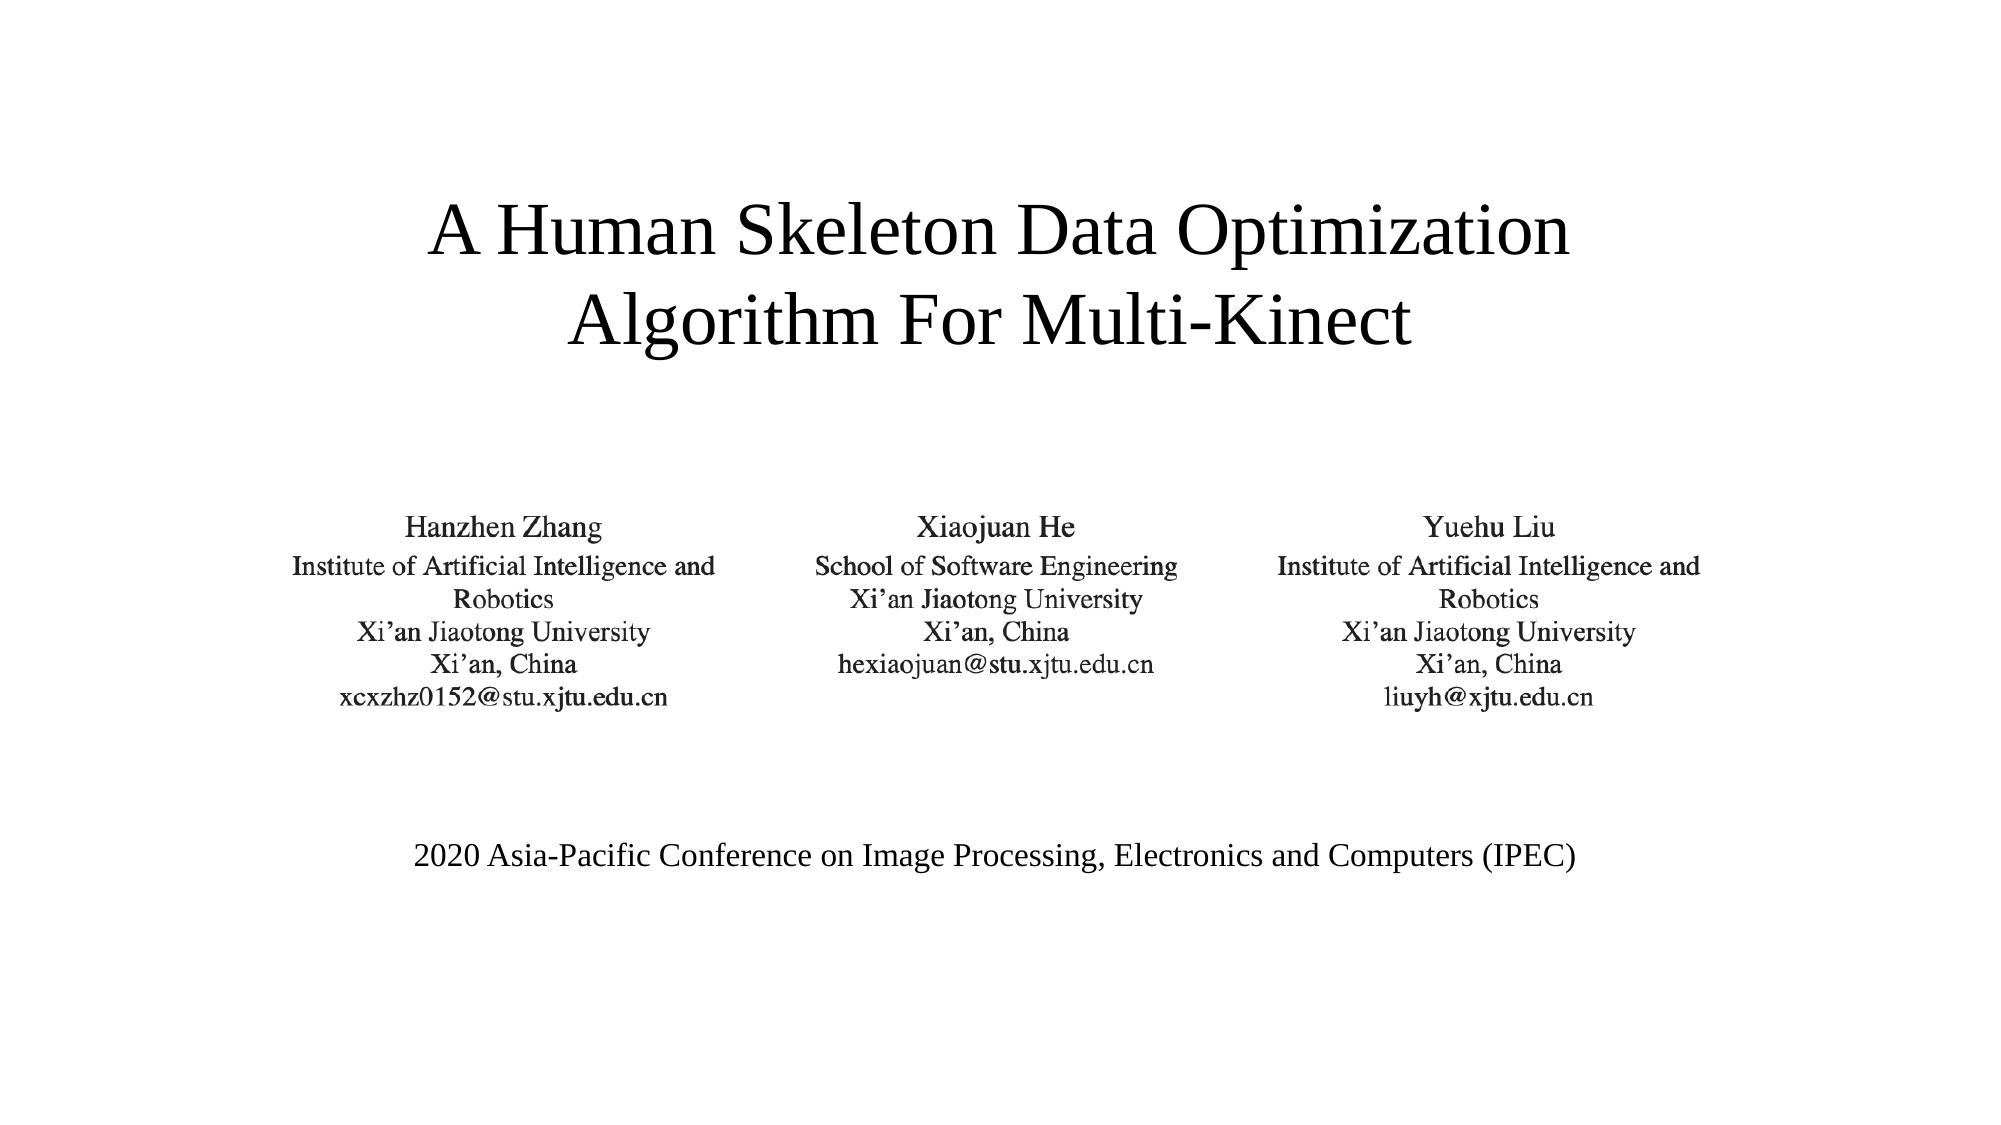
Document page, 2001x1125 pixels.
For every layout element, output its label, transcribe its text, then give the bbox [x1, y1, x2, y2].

picture [245, 461, 1755, 734]
text_box 2020 Asia-Pacific Conference on Image Processing, Electronics and Computers (IPEC) [275, 826, 1725, 881]
text_box A Human Skeleton Data Optimization Algorithm For Multi-Kinect [292, 172, 1707, 368]
